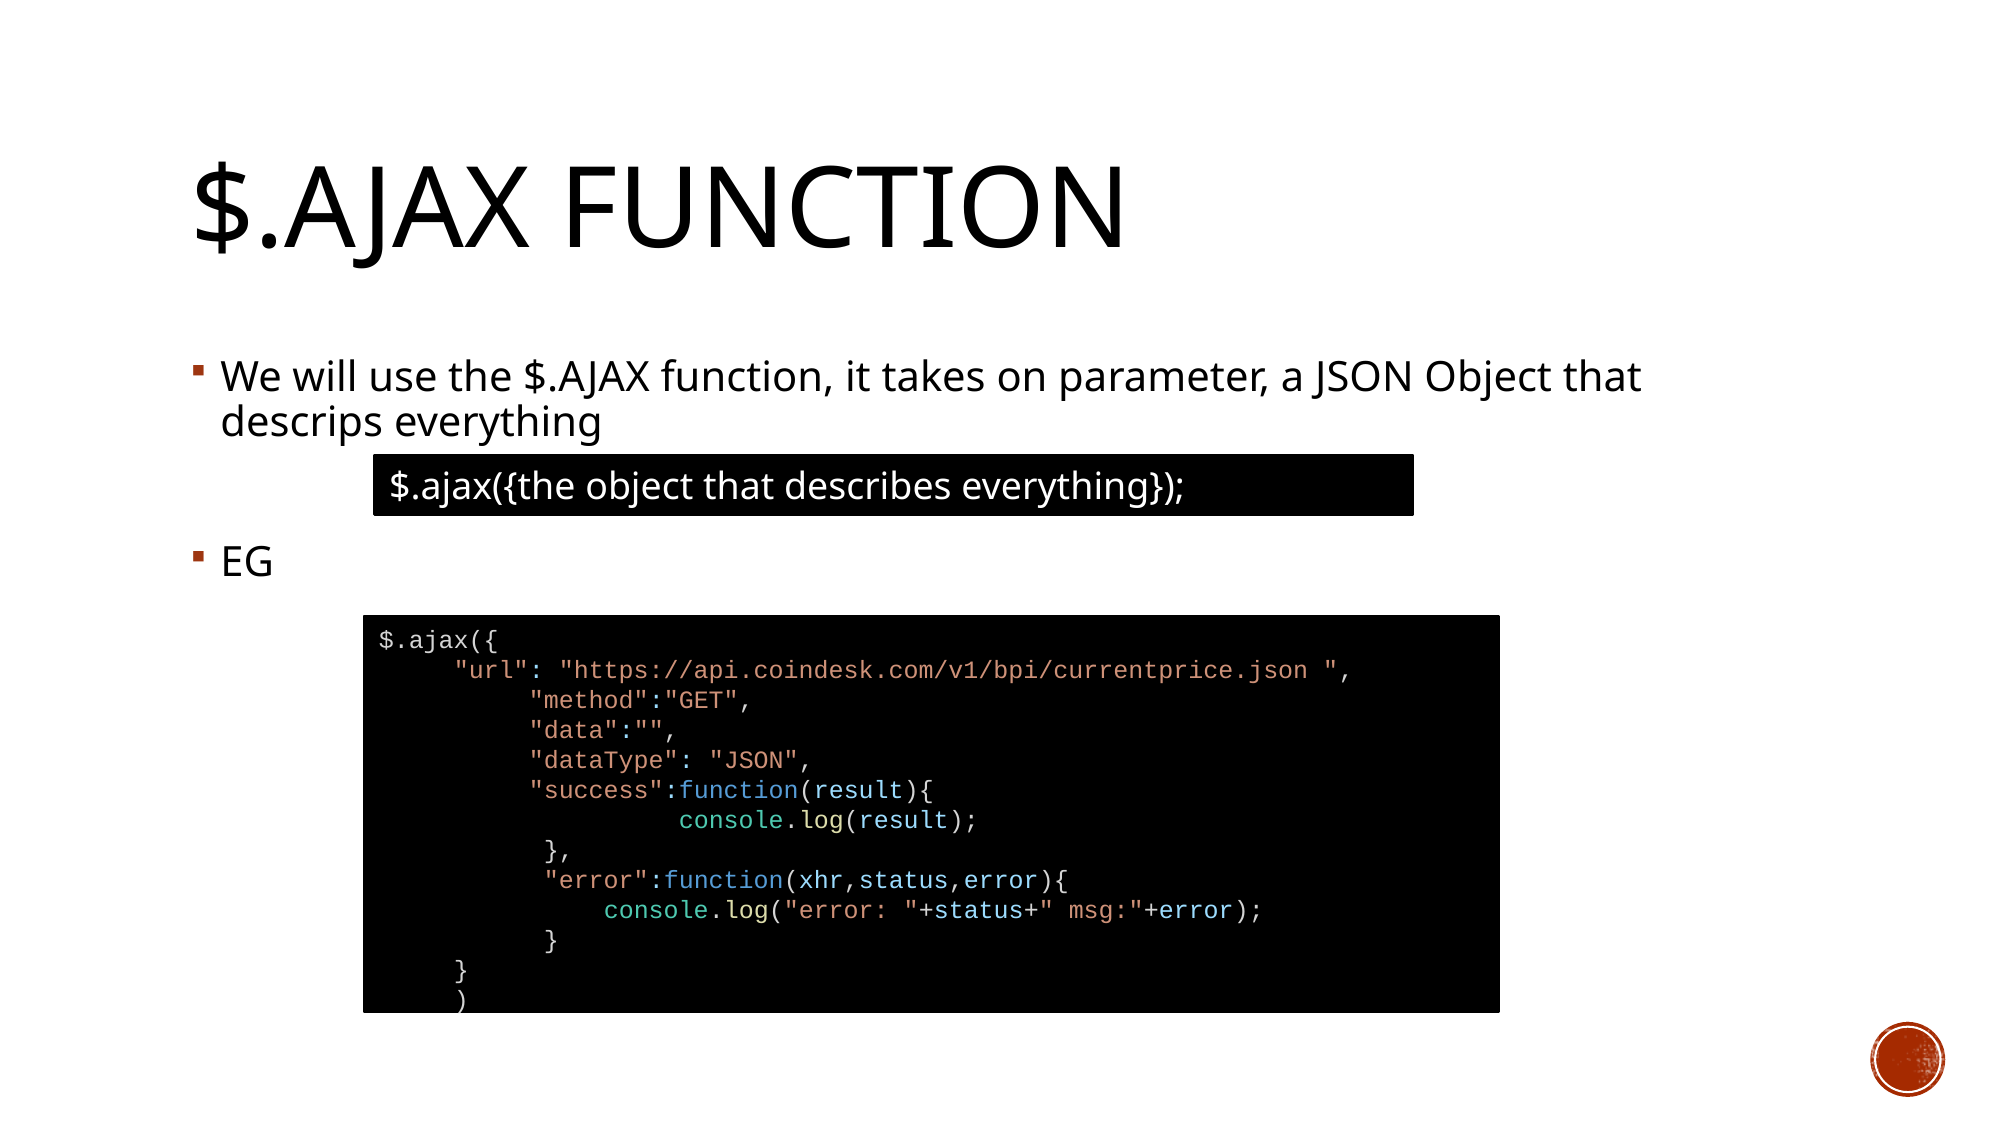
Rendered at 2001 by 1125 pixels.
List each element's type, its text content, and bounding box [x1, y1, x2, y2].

text_box $.ajax({ "url": "https://api.coindesk.com/v1/bpi/currentprice.json ", "method":"GET", "data":"", "dataType": "JSON", "success":function(result){ console.log(result); }, "error":function(xhr,status,error){ console.log("error: "+status+" msg:"+error); } } ) [363, 615, 1500, 1013]
list We will use the $.AJAX function, it takes on parameter, a JSON Object that descrips everything EG [175, 348, 1826, 612]
text_box $.ajax({the object that describes everything}); [373, 454, 1414, 516]
title $.AJAX function [175, 79, 1826, 344]
